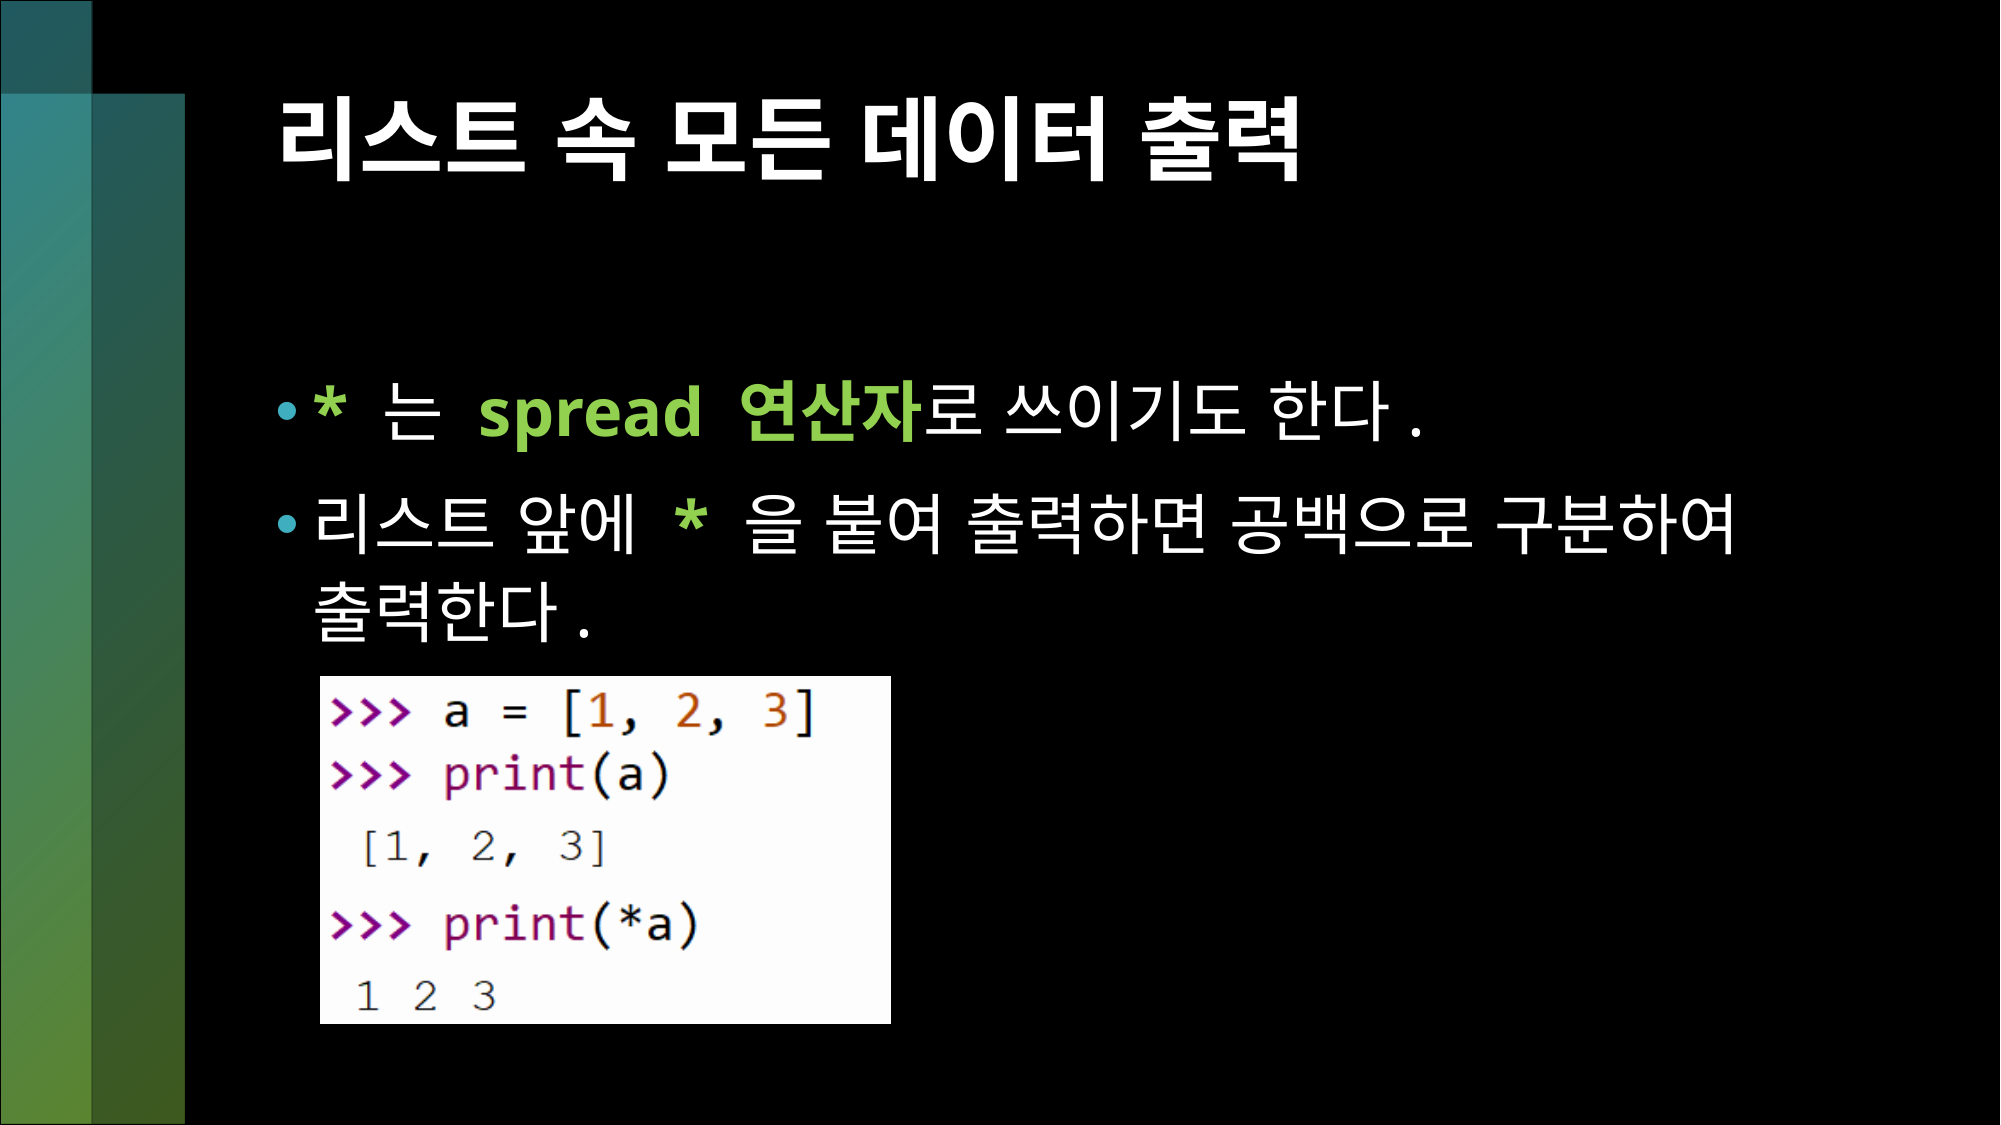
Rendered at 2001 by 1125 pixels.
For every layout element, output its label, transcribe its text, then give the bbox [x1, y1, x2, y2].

list * 는 spread 연산자로 쓰이기도 한다. 리스트 앞에 * 을 붙여 출력하면 공백으로 구분하여 출력한다. [260, 354, 1817, 999]
title 리스트 속 모든 데이터 출력 [260, 74, 1817, 329]
picture [320, 676, 891, 1024]
